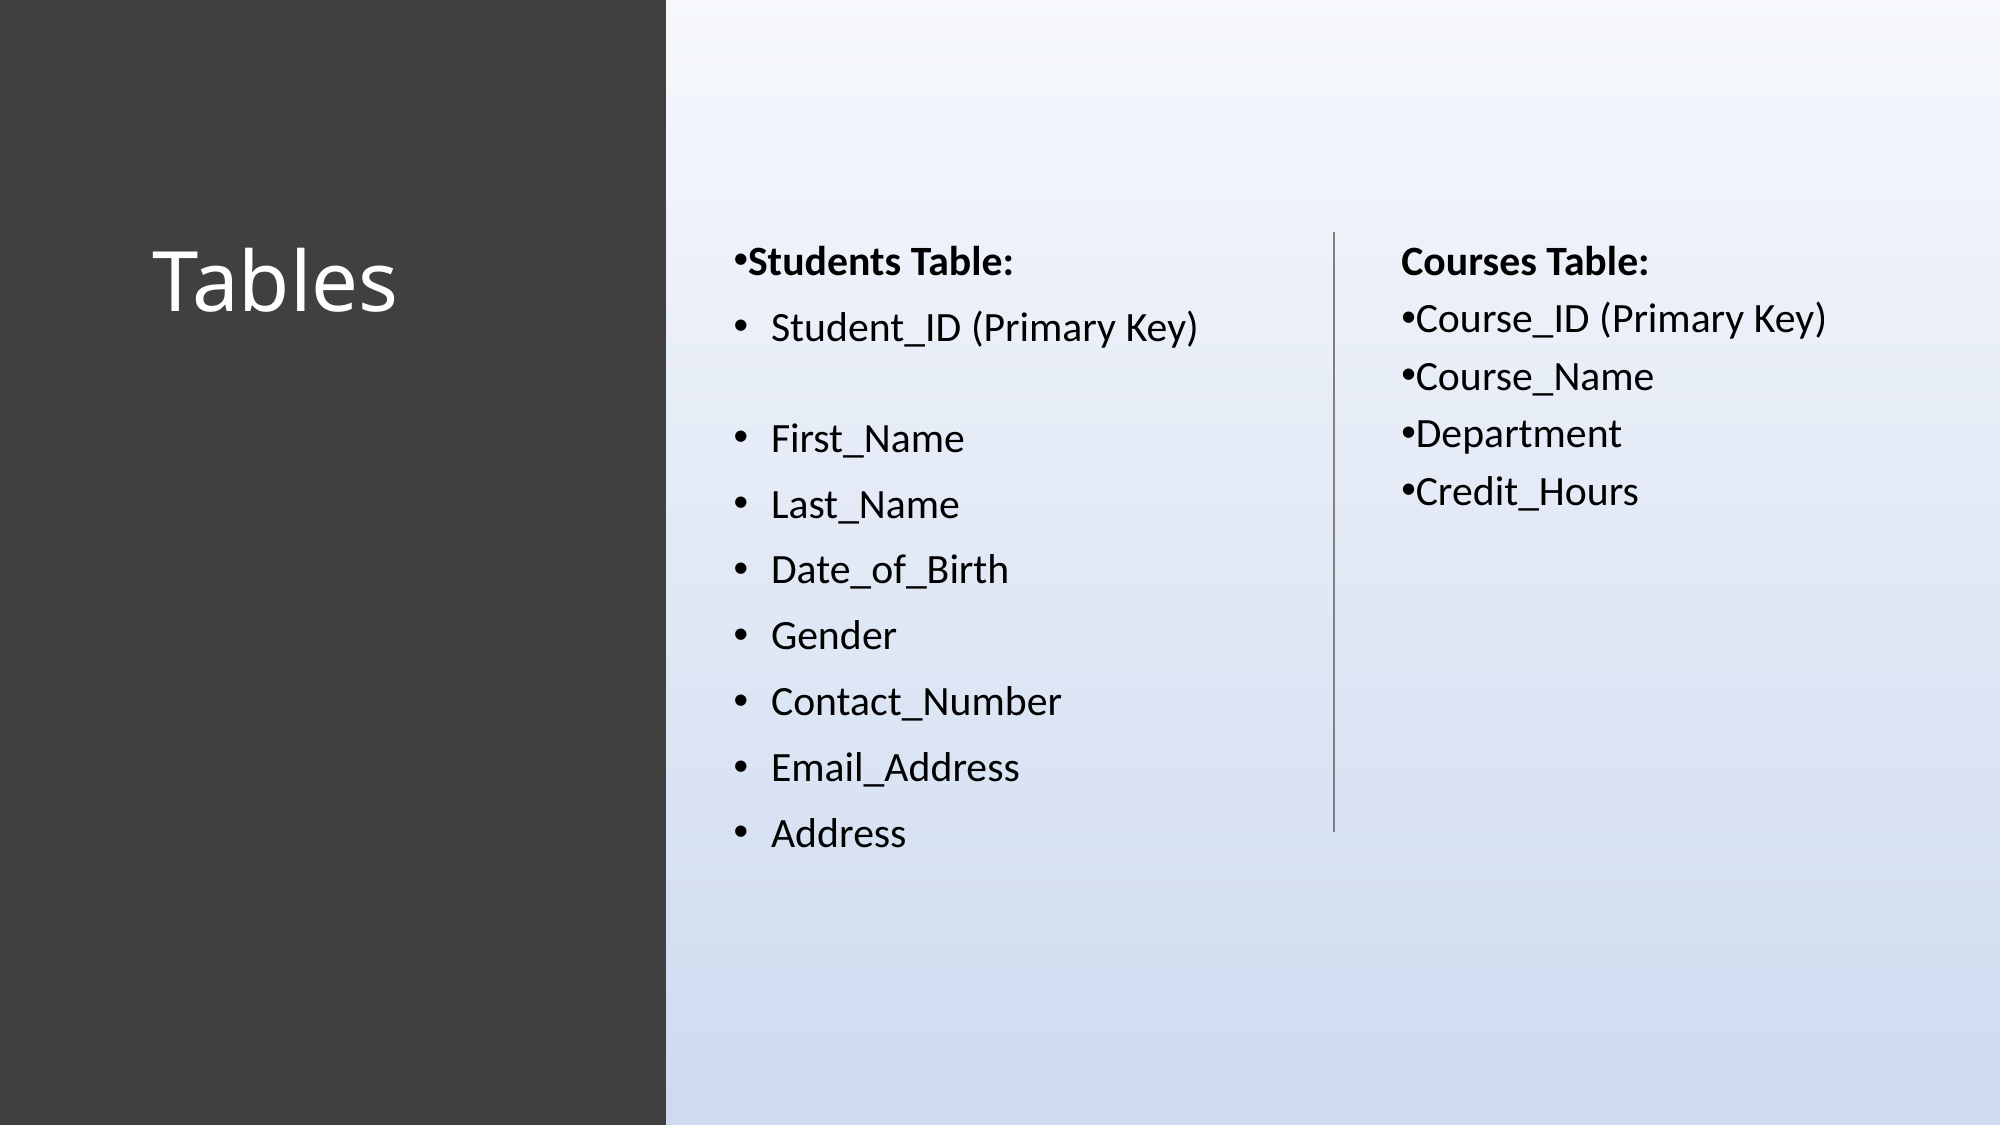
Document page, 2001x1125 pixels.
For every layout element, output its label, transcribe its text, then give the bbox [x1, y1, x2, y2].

text_box Courses Table: Course_ID (Primary Key) Course_Name Department Credit_Hours [1386, 231, 1911, 948]
text_box [0, 0, 667, 1125]
title Tables [137, 231, 573, 357]
list Students Table: Student_ID (Primary Key) First_Name Last_Name Date_of_Birth Gender Contact_Number Email_Address Address [718, 231, 1281, 948]
